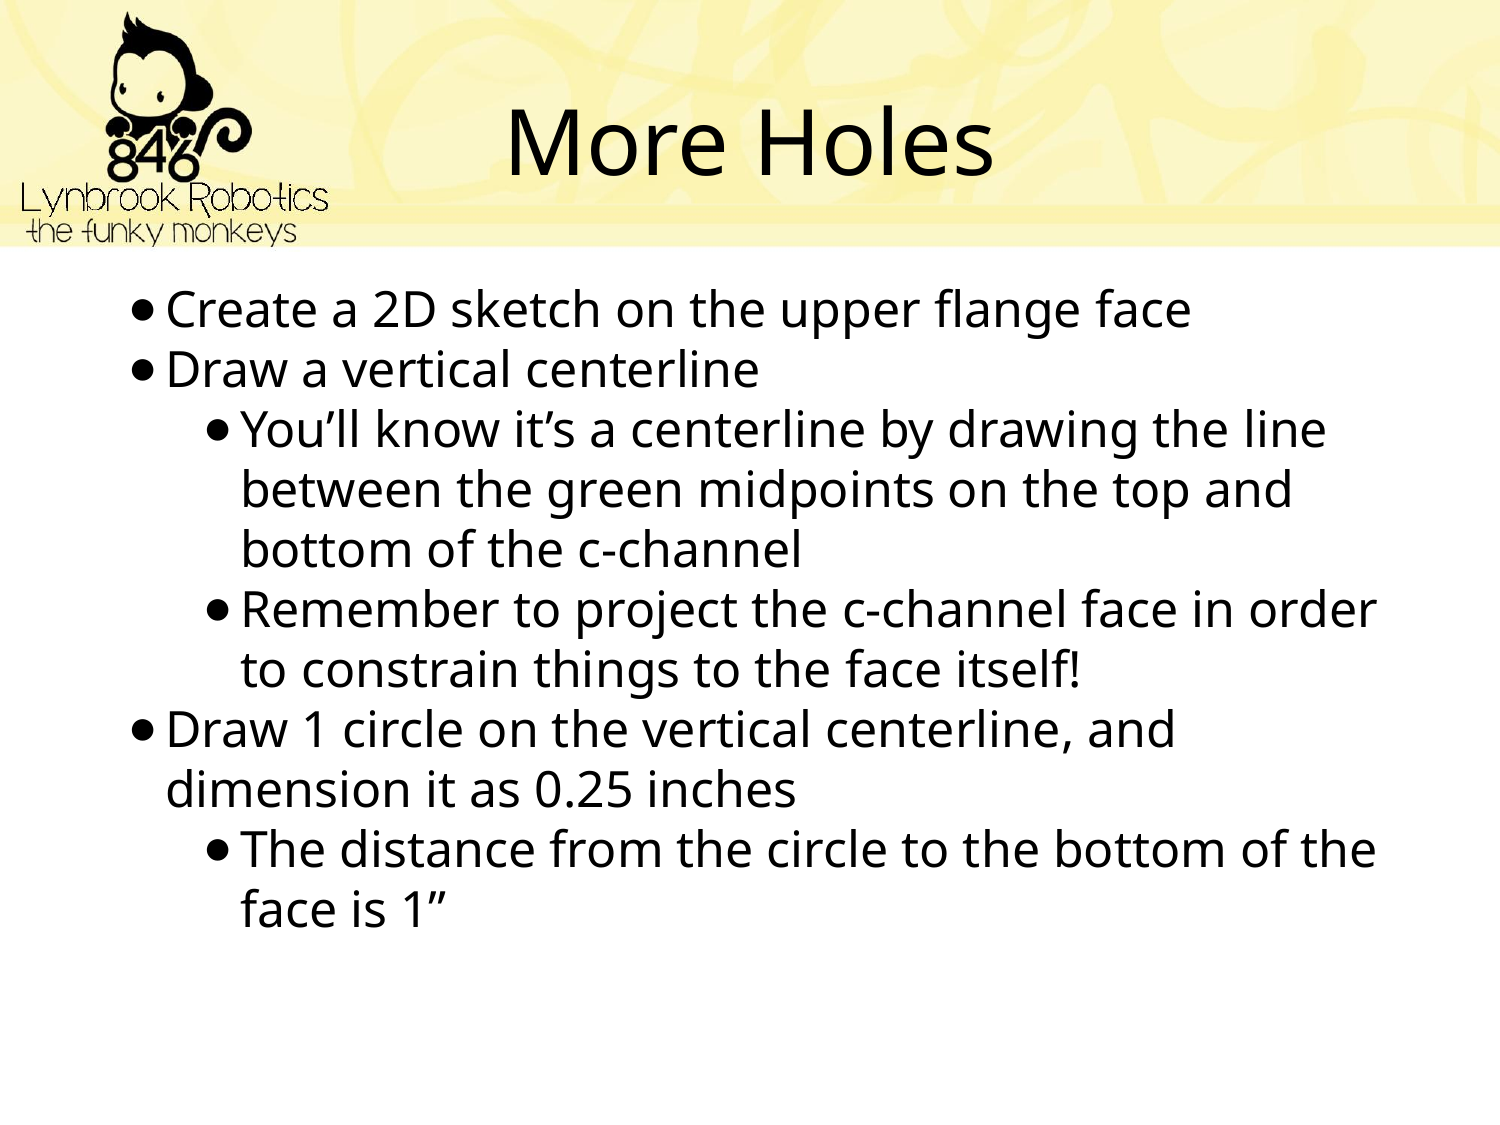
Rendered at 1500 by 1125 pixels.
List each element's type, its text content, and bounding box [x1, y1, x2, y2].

title More Holes [75, 45, 1425, 233]
list Create a 2D sketch on the upper flange face Draw a vertical centerline You’ll know it’s a centerline by drawing the line between the green midpoints on the top and bottom of the c-channel Remember to project the c-channel face in order to constrain things to the face itself! Draw 1 circle on the vertical centerline, and dimension it as 0.25 inches The distance from the circle to the bottom of the face is 1” [75, 262, 1425, 1005]
picture [0, 0, 1500, 1125]
